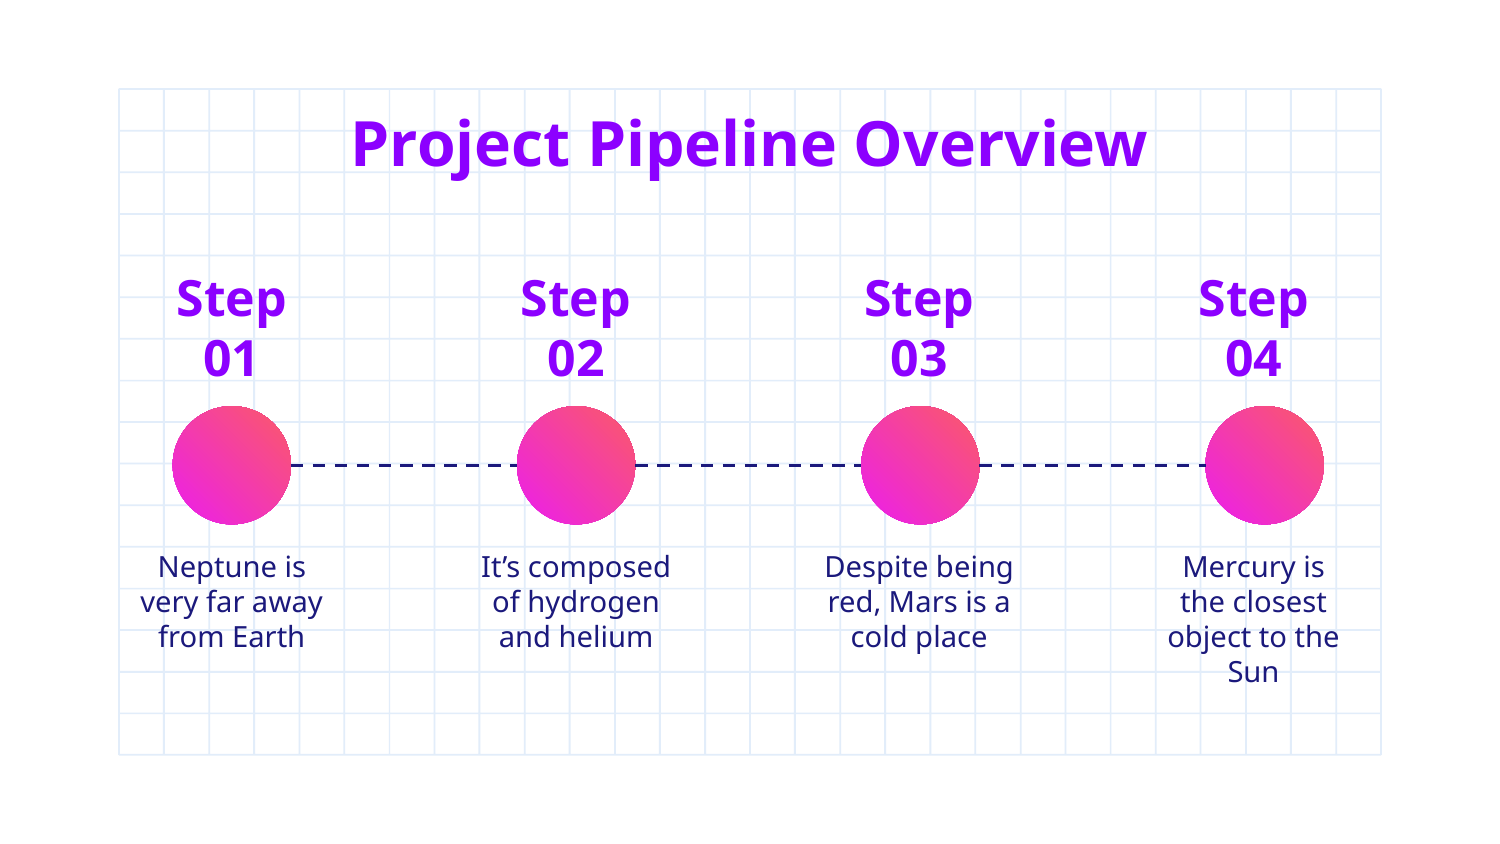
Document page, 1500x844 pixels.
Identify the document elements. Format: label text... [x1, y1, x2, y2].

text_box Step 04 [1150, 251, 1358, 371]
text_box Mercury is the closest object to the Sun [1141, 533, 1366, 653]
text_box [172, 406, 291, 525]
text_box [517, 406, 636, 525]
text_box Neptune is very far away from Earth [119, 533, 345, 653]
text_box Despite being red, Mars is a cold place [806, 533, 1032, 653]
text_box Step 01 [127, 251, 336, 371]
title Project Pipeline Overview [118, 88, 1382, 167]
text_box [1205, 406, 1324, 525]
text_box [861, 406, 980, 525]
text_box Step 03 [815, 251, 1024, 371]
text_box Step 02 [472, 251, 680, 371]
text_box It’s composed of hydrogen and helium [463, 533, 689, 653]
